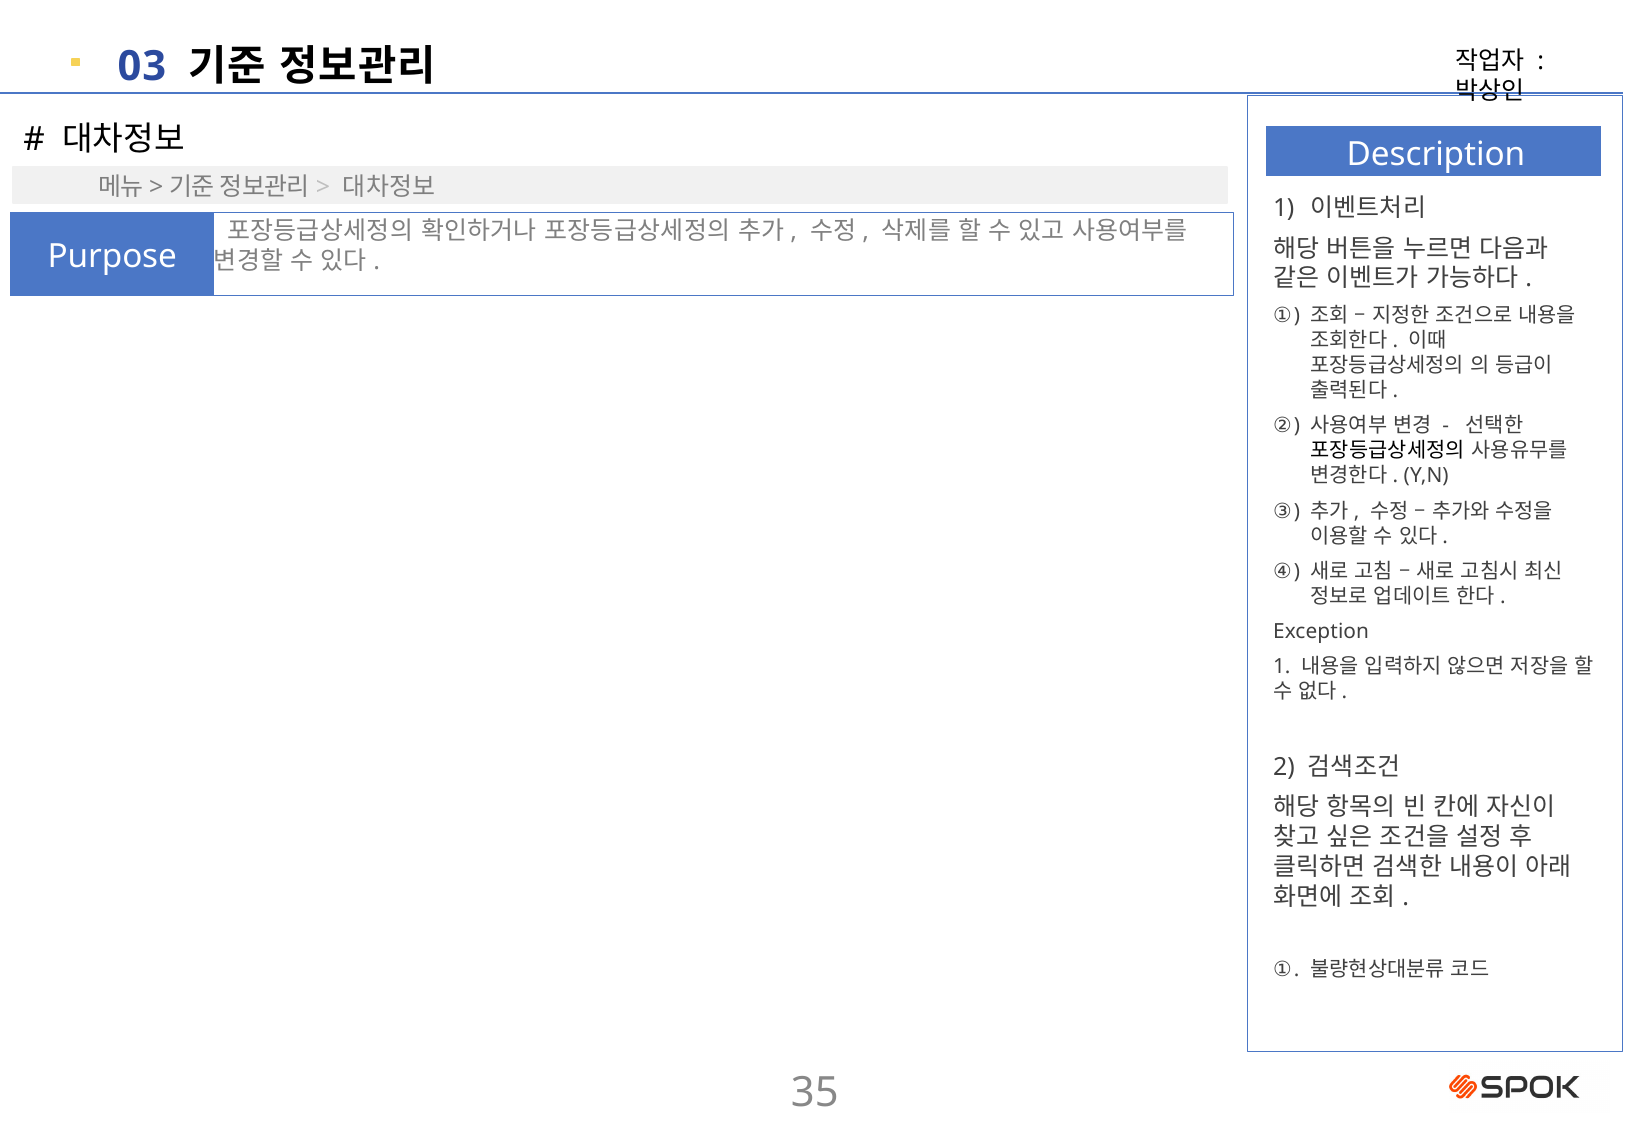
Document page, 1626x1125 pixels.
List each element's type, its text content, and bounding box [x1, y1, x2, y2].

picture [1449, 1060, 1610, 1114]
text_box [71, 36, 451, 90]
text_box 작업자 : 박상인 [1440, 37, 1625, 94]
slide_number 35 [781, 1064, 844, 1116]
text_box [11, 166, 1229, 205]
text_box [0, 92, 1623, 1052]
